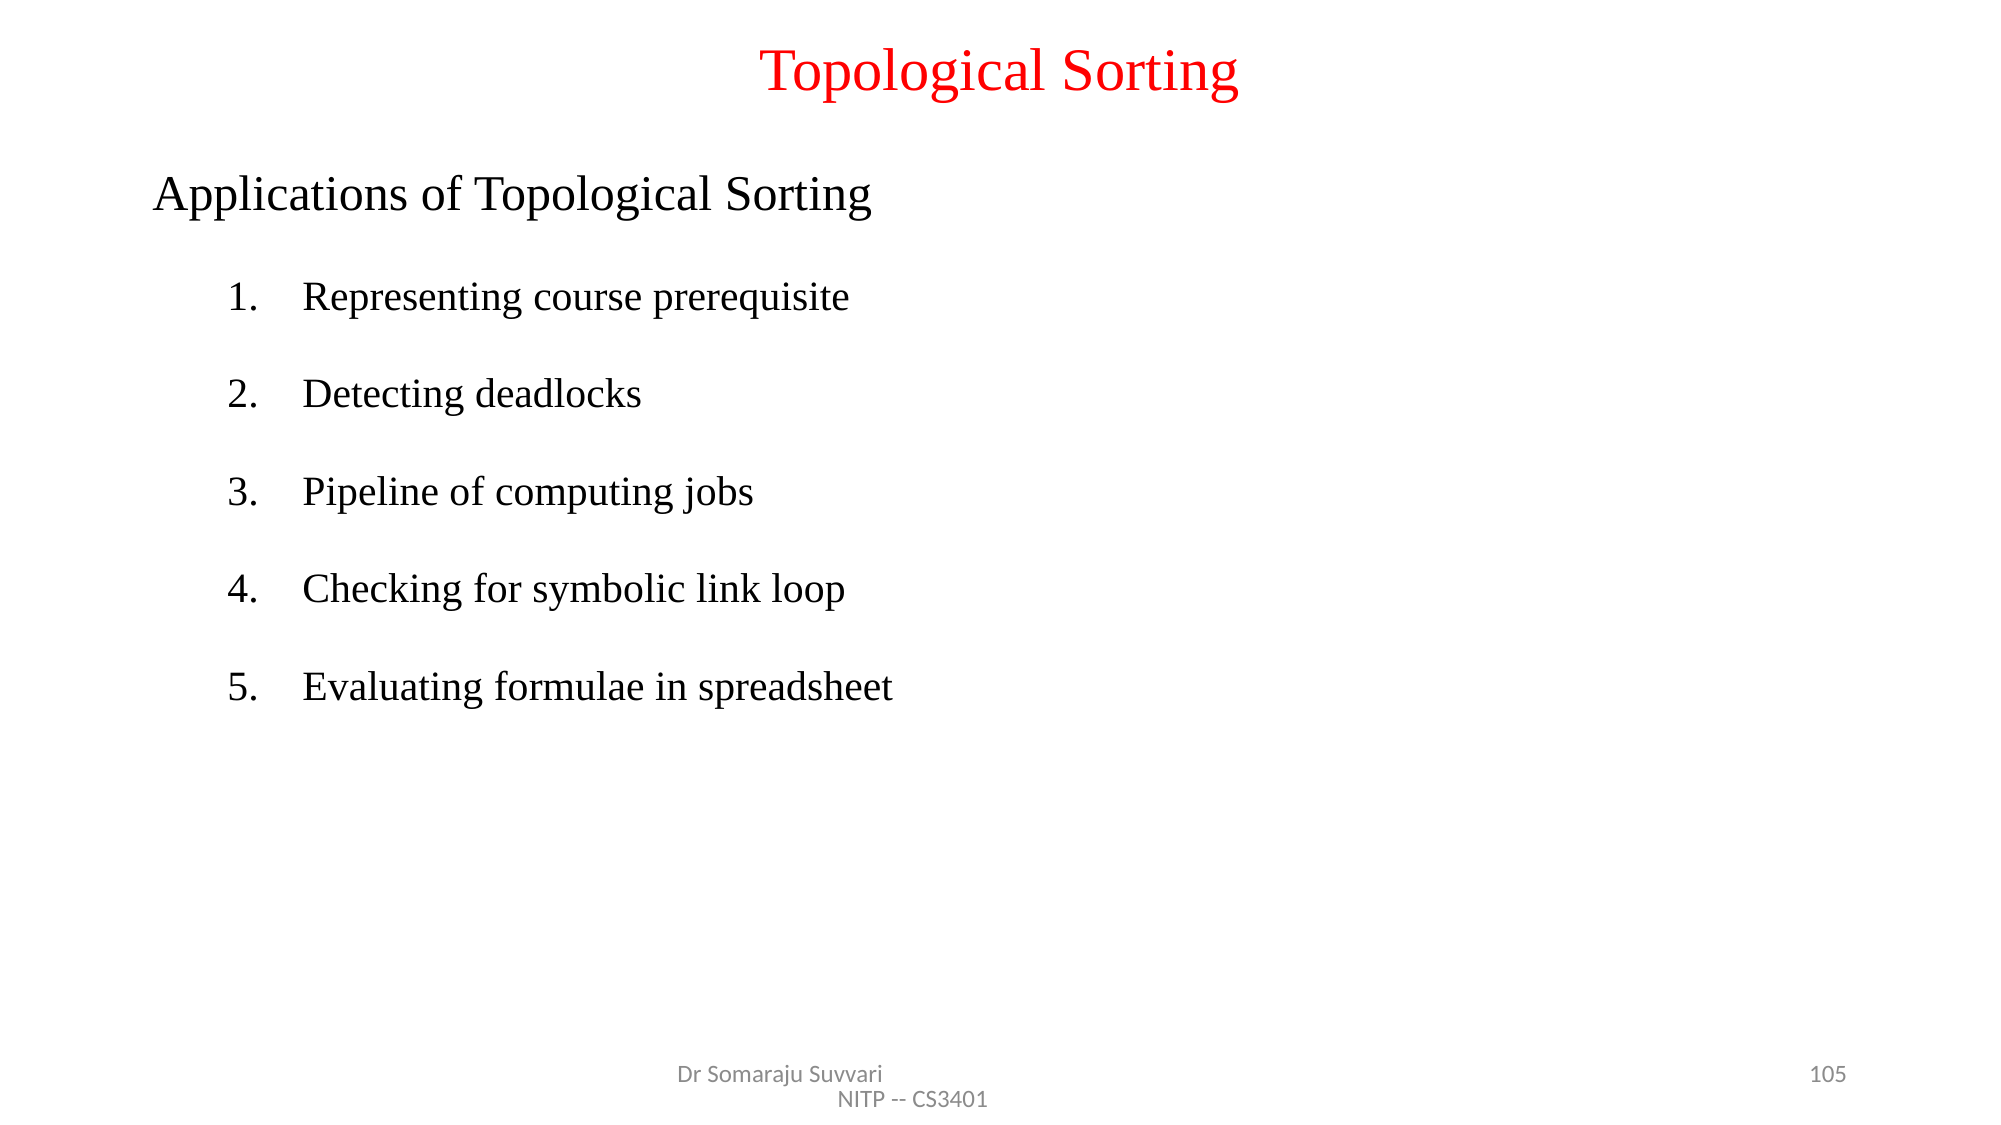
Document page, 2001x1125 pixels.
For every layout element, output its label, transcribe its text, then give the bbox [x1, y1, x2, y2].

title Topological Sorting [137, 30, 1863, 111]
slide_number 105 [1412, 1042, 1863, 1103]
footer Dr Somaraju Suvvari NITP -- CS3401 [662, 1042, 1338, 1103]
list Applications of Topological Sorting Representing course prerequisite Detecting deadlocks Pipeline of computing jobs Checking for symbolic link loop Evaluating formulae in spreadsheet [137, 111, 1960, 1029]
